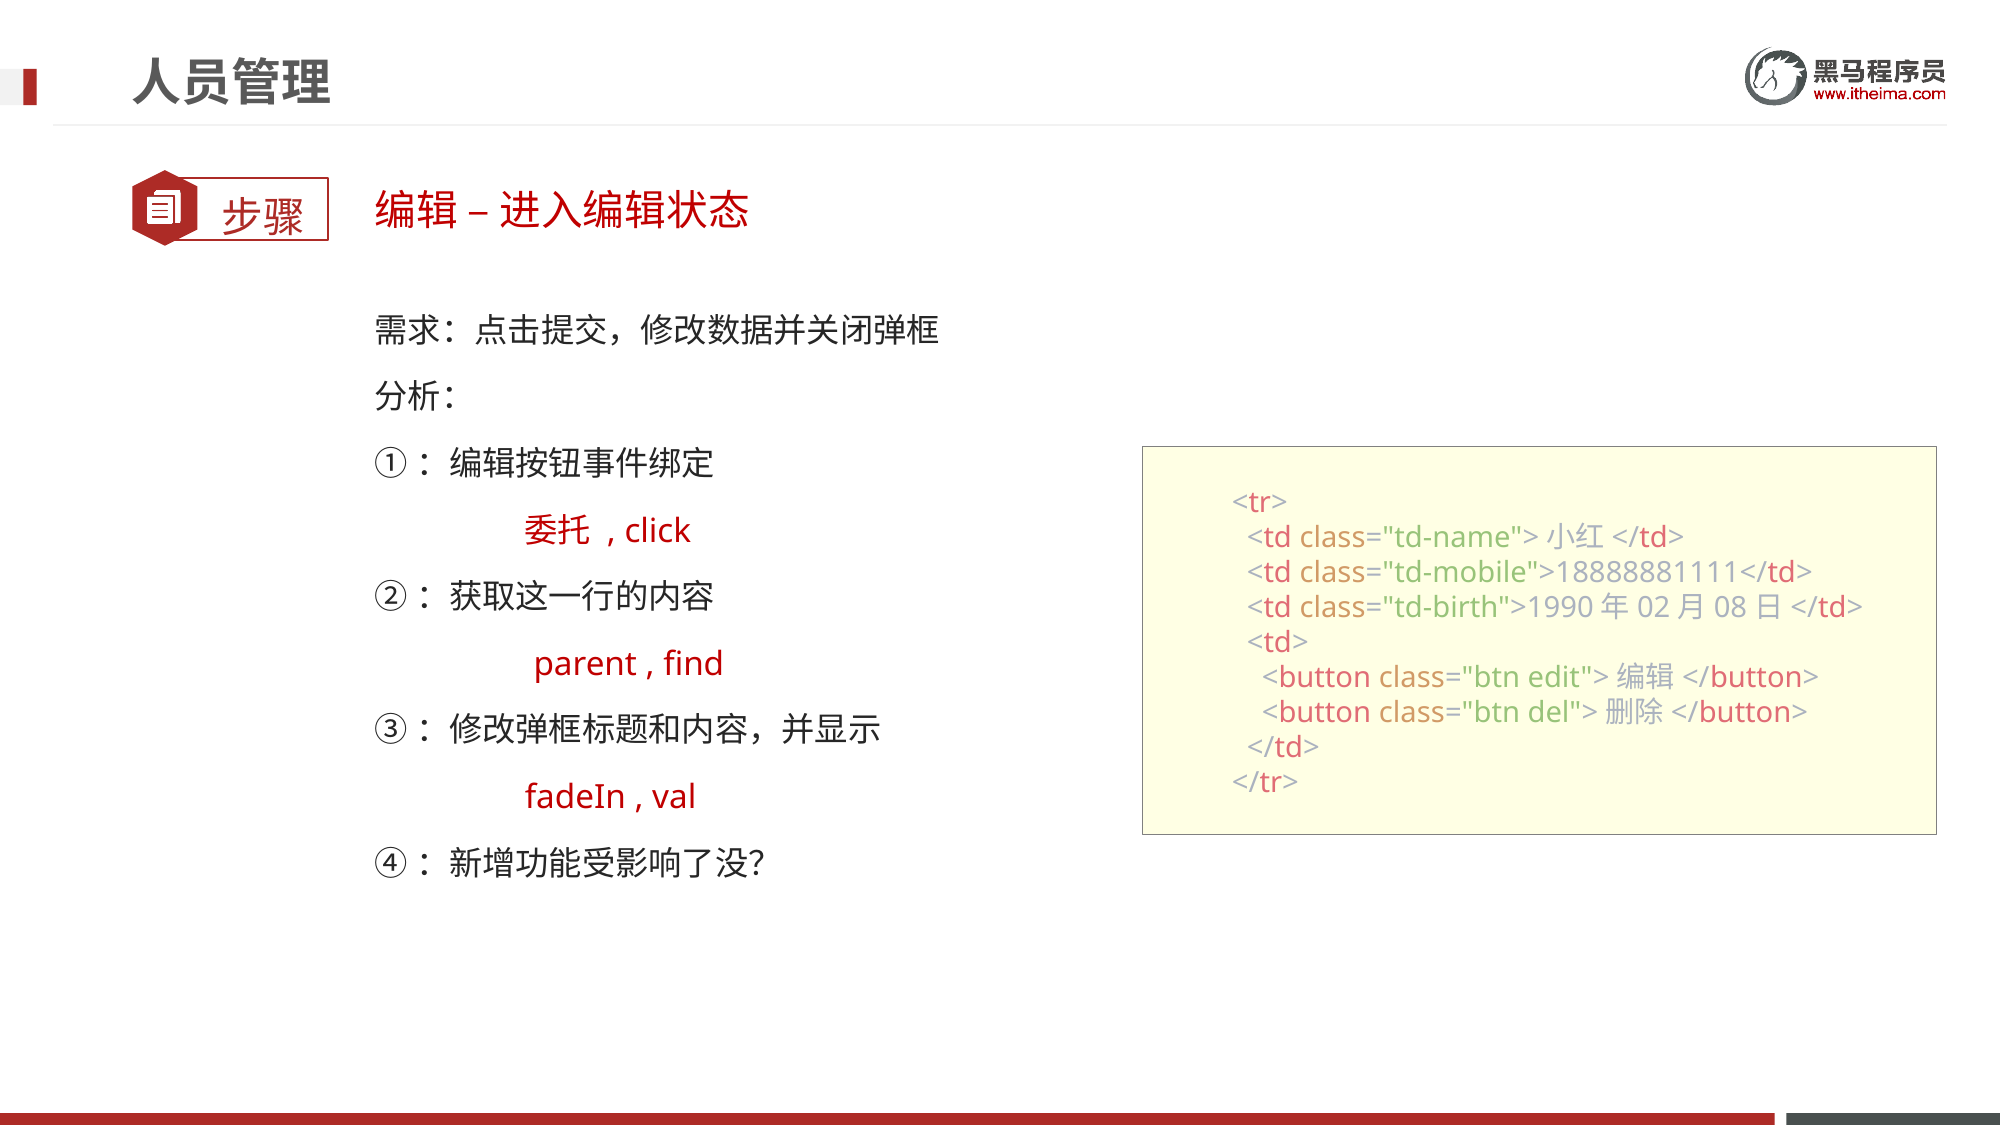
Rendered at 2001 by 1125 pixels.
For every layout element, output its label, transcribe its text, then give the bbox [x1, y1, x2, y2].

picture [1744, 46, 1946, 106]
list 编辑 – 进入编辑状态 [360, 166, 1872, 252]
title 人员管理 [116, 38, 1556, 124]
picture [147, 190, 181, 224]
list 需求：点击提交，修改数据并关闭弹框 分析： ①：编辑按钮事件绑定 委托 , click ②：获取这一行的内容 parent , find ③：修改弹框标题和内容，并显示 fadeIn , val ④：新增功能受影响了没？ [360, 281, 1872, 1000]
text_box <tr> <td class="td-name">小红</td> <td class="td-mobile">18888881111</td> <td class="td-birth">1990年02月08日</td> <td> <button class="btn edit">编辑</button> <button class="btn del">删除</button> </td> </tr> [1140, 444, 1939, 837]
